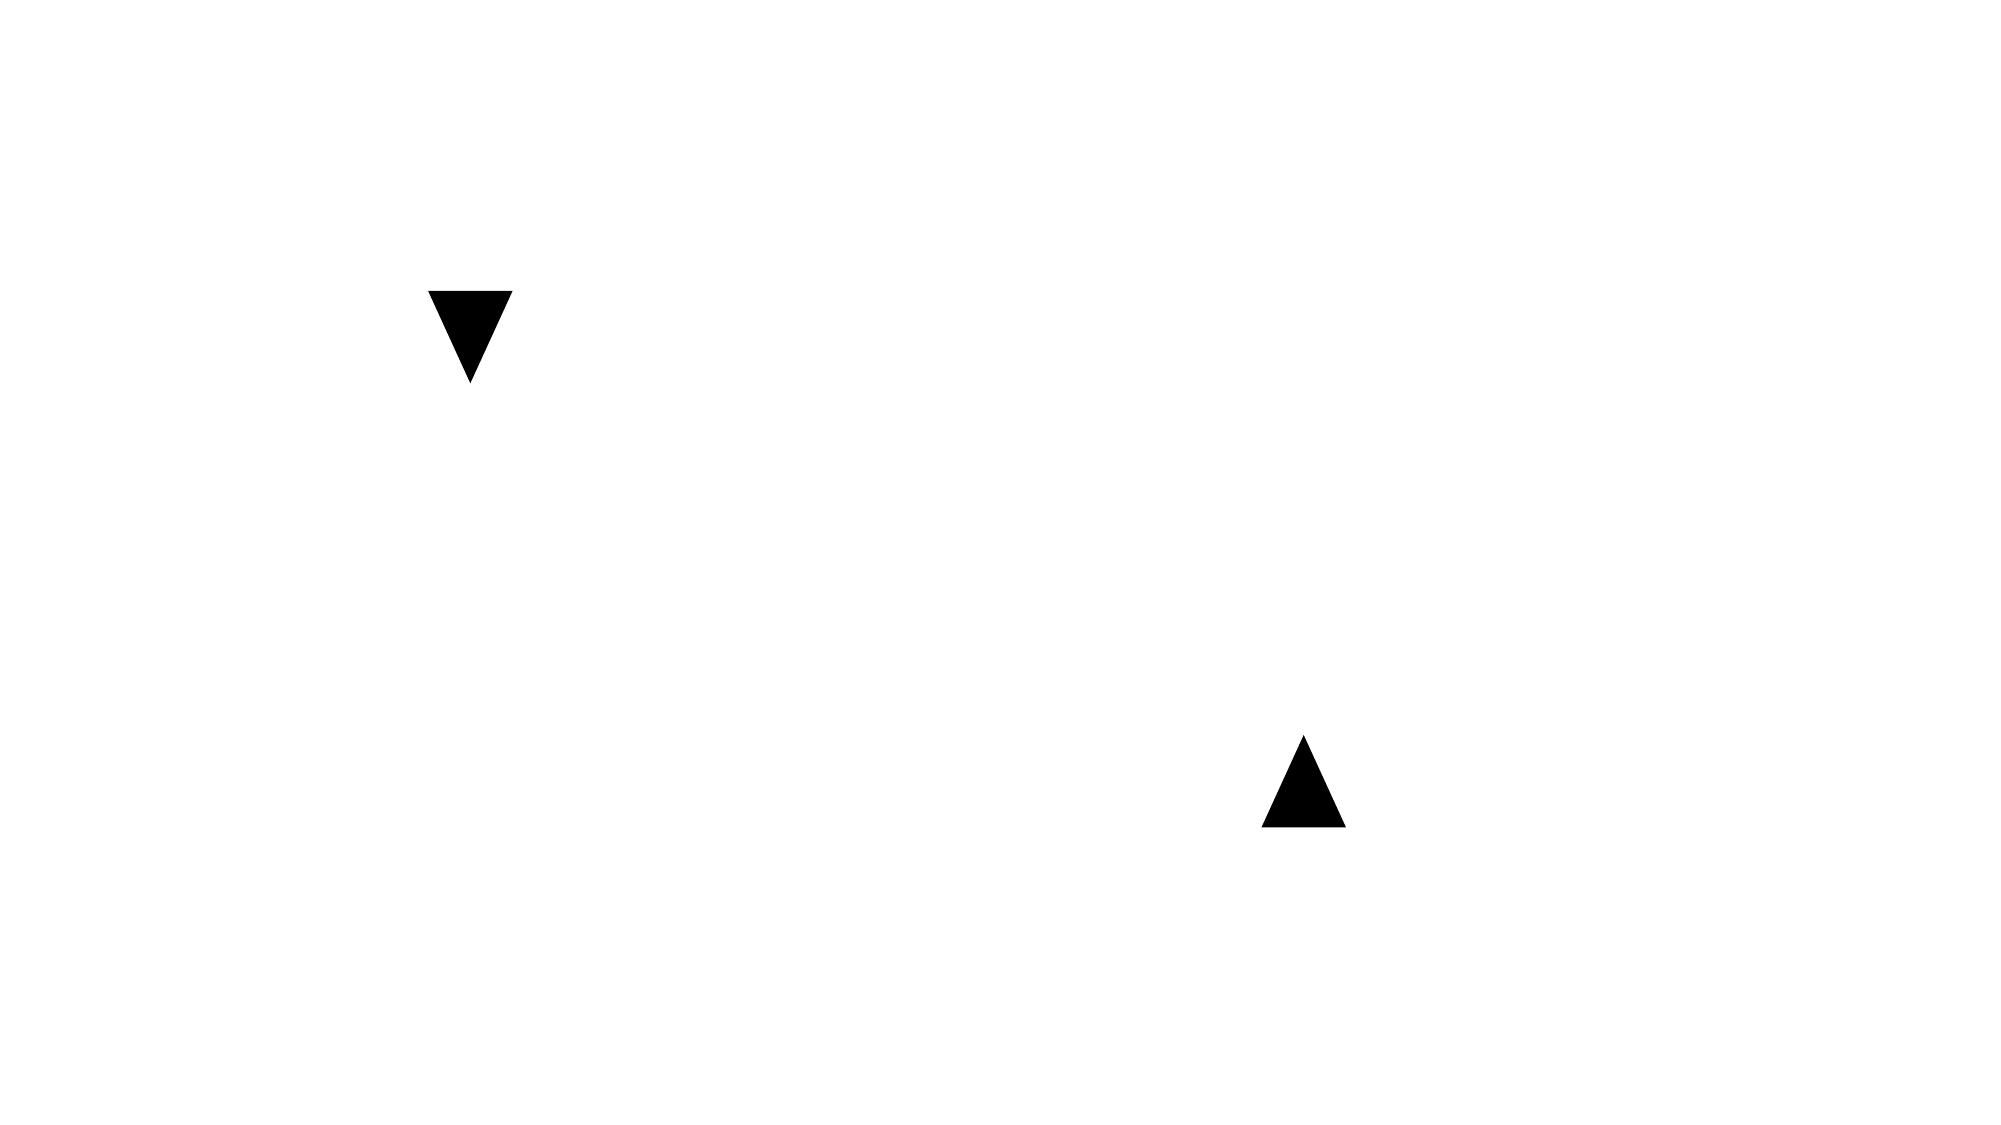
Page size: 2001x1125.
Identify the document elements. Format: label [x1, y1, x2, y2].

text_box [236, 75, 704, 598]
text_box [1104, 597, 1489, 1013]
